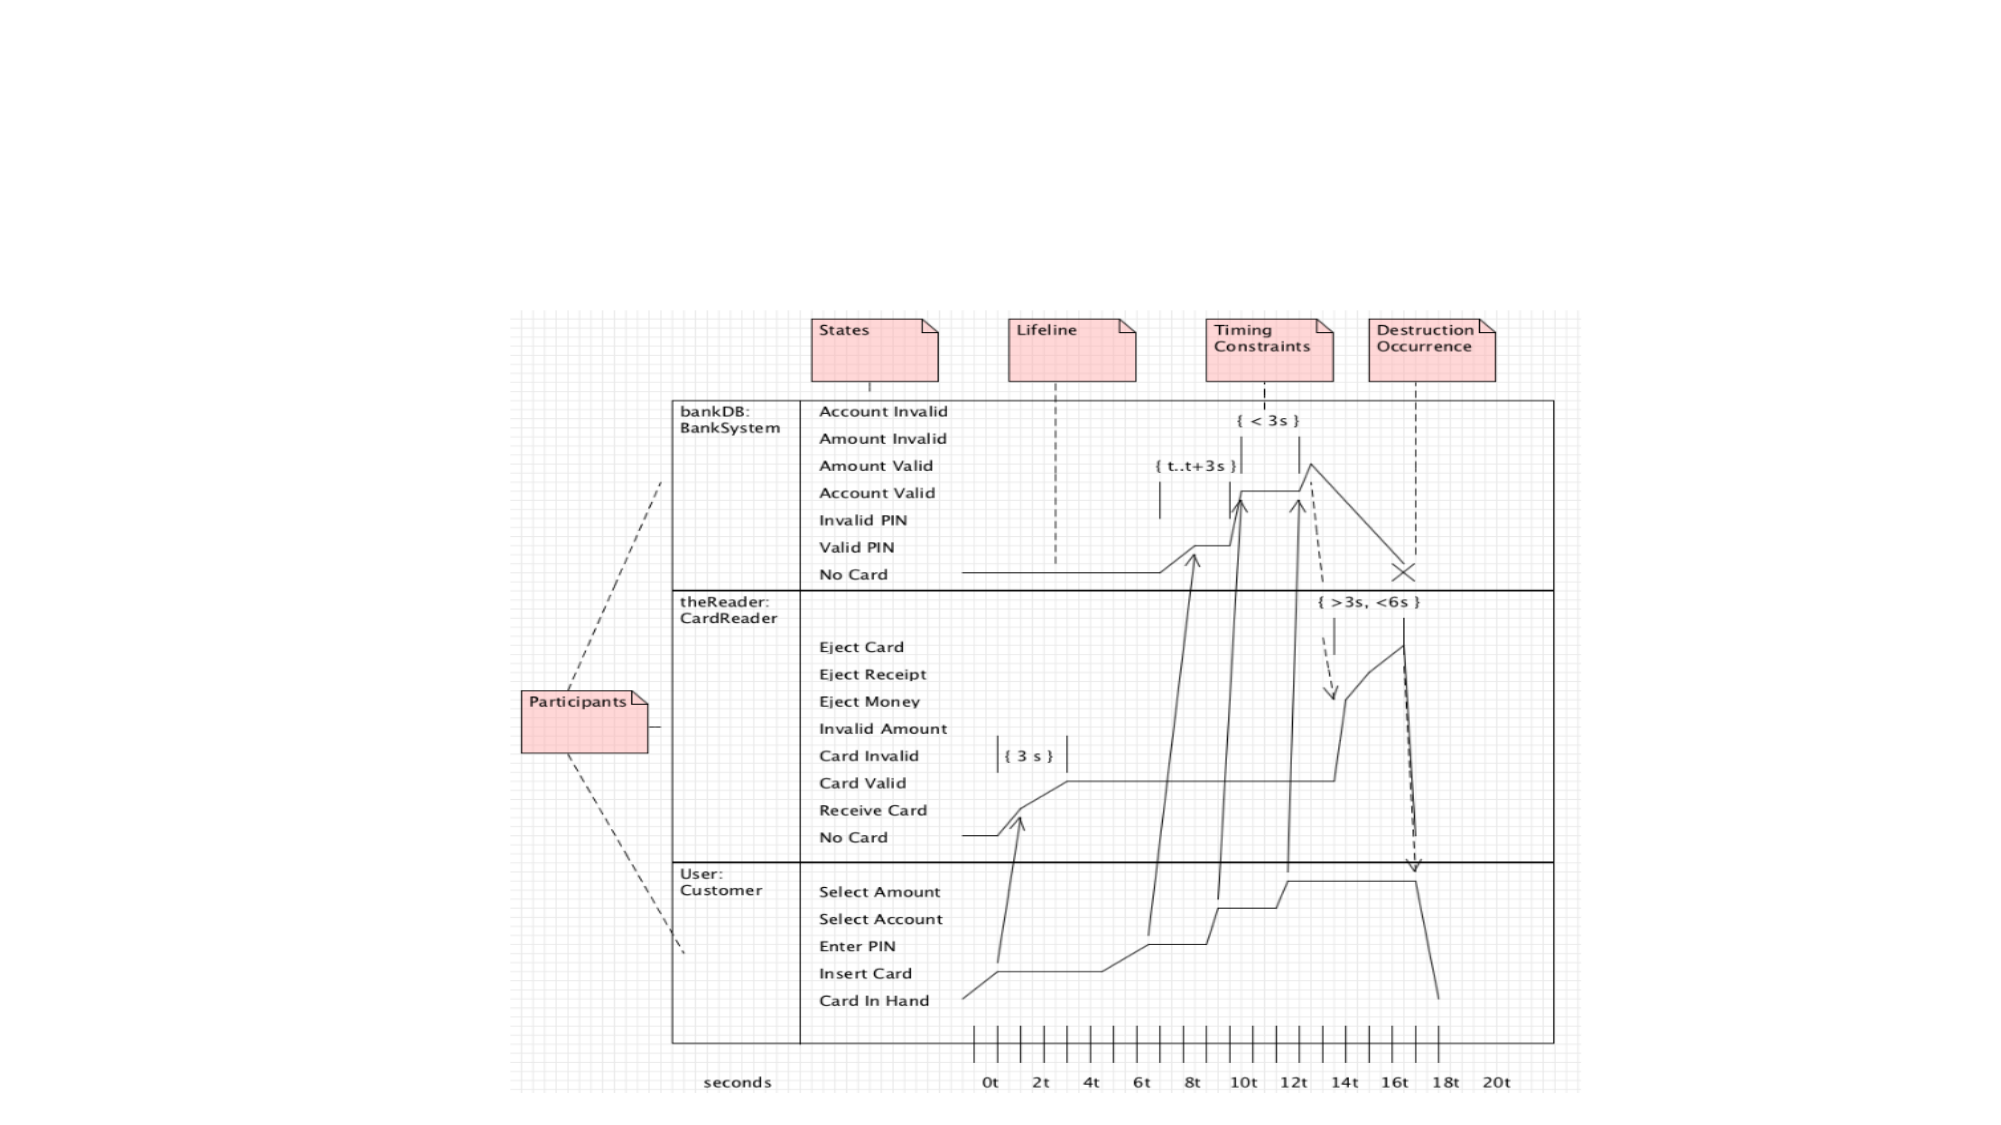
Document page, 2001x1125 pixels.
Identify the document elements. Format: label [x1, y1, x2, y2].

list [484, 299, 1613, 1093]
